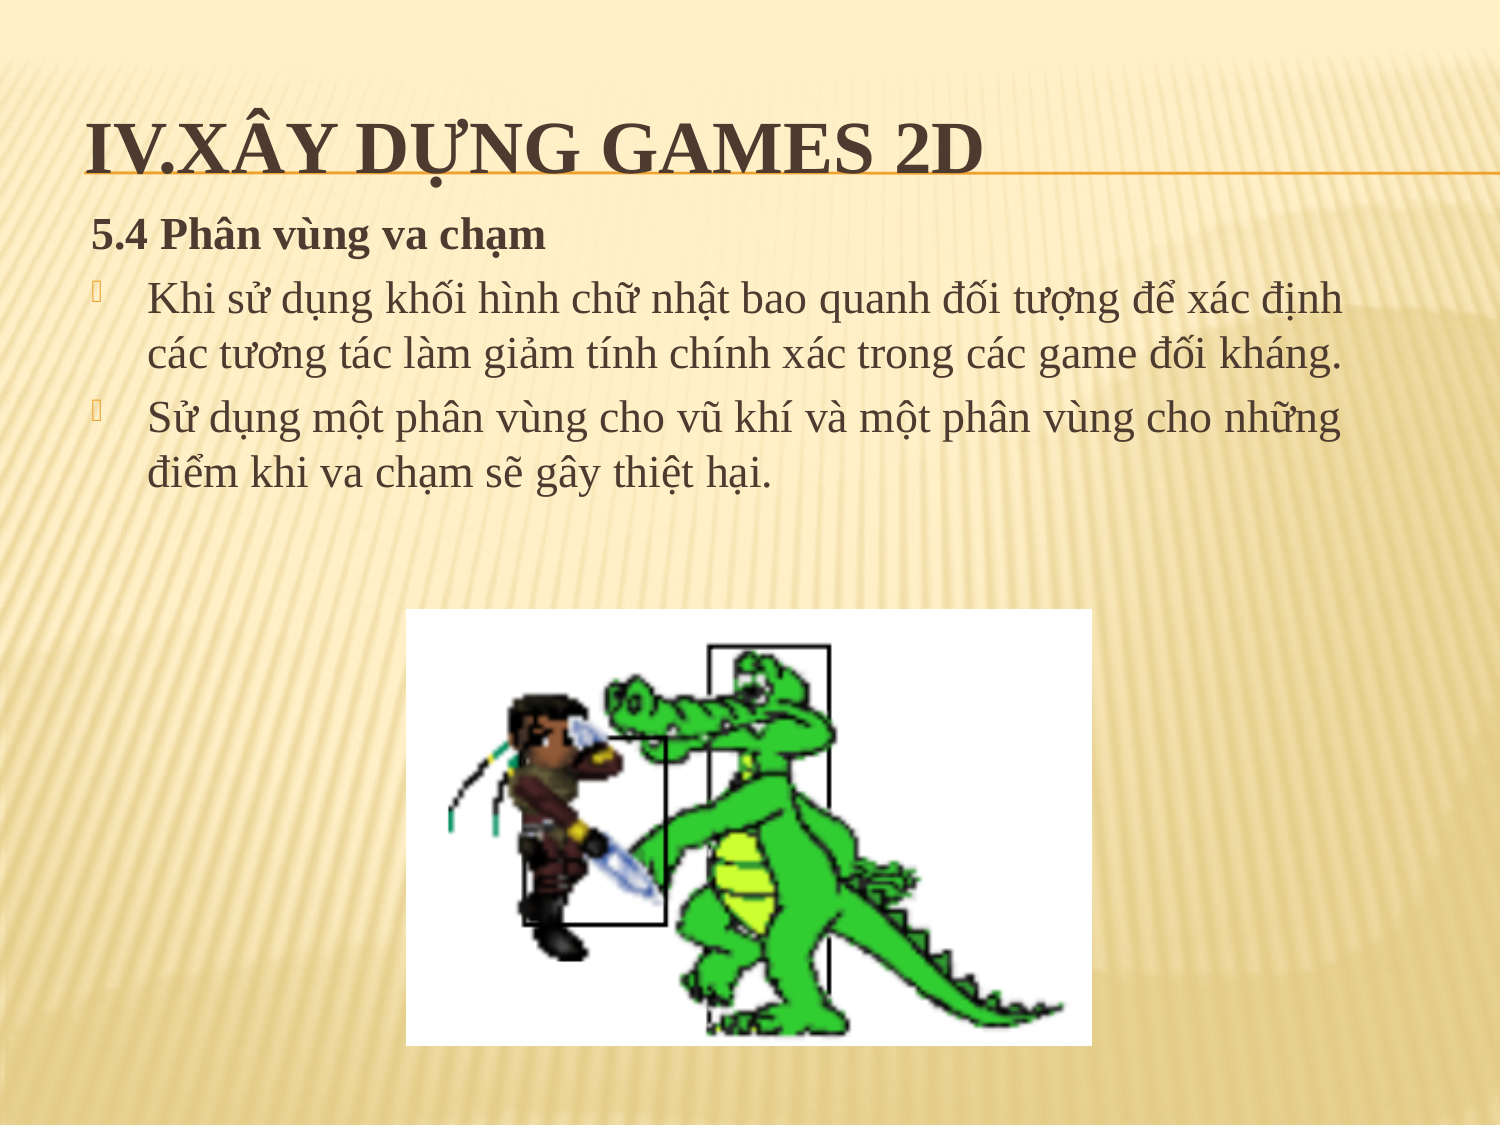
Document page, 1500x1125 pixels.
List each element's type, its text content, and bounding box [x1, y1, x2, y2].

title IV.XÂY DỰNG GAMES 2D [50, 75, 1475, 213]
picture [405, 609, 1092, 1047]
list 5.4 Phân vùng va chạm Khi sử dụng khối hình chữ nhật bao quanh đối tượng để xác định các tương tác làm giảm tính chính xác trong các game đối kháng. Sử dụng một phân vùng cho vũ khí và một phân vùng cho những điểm khi va chạm sẽ gây thiệt hại. [76, 196, 1424, 575]
